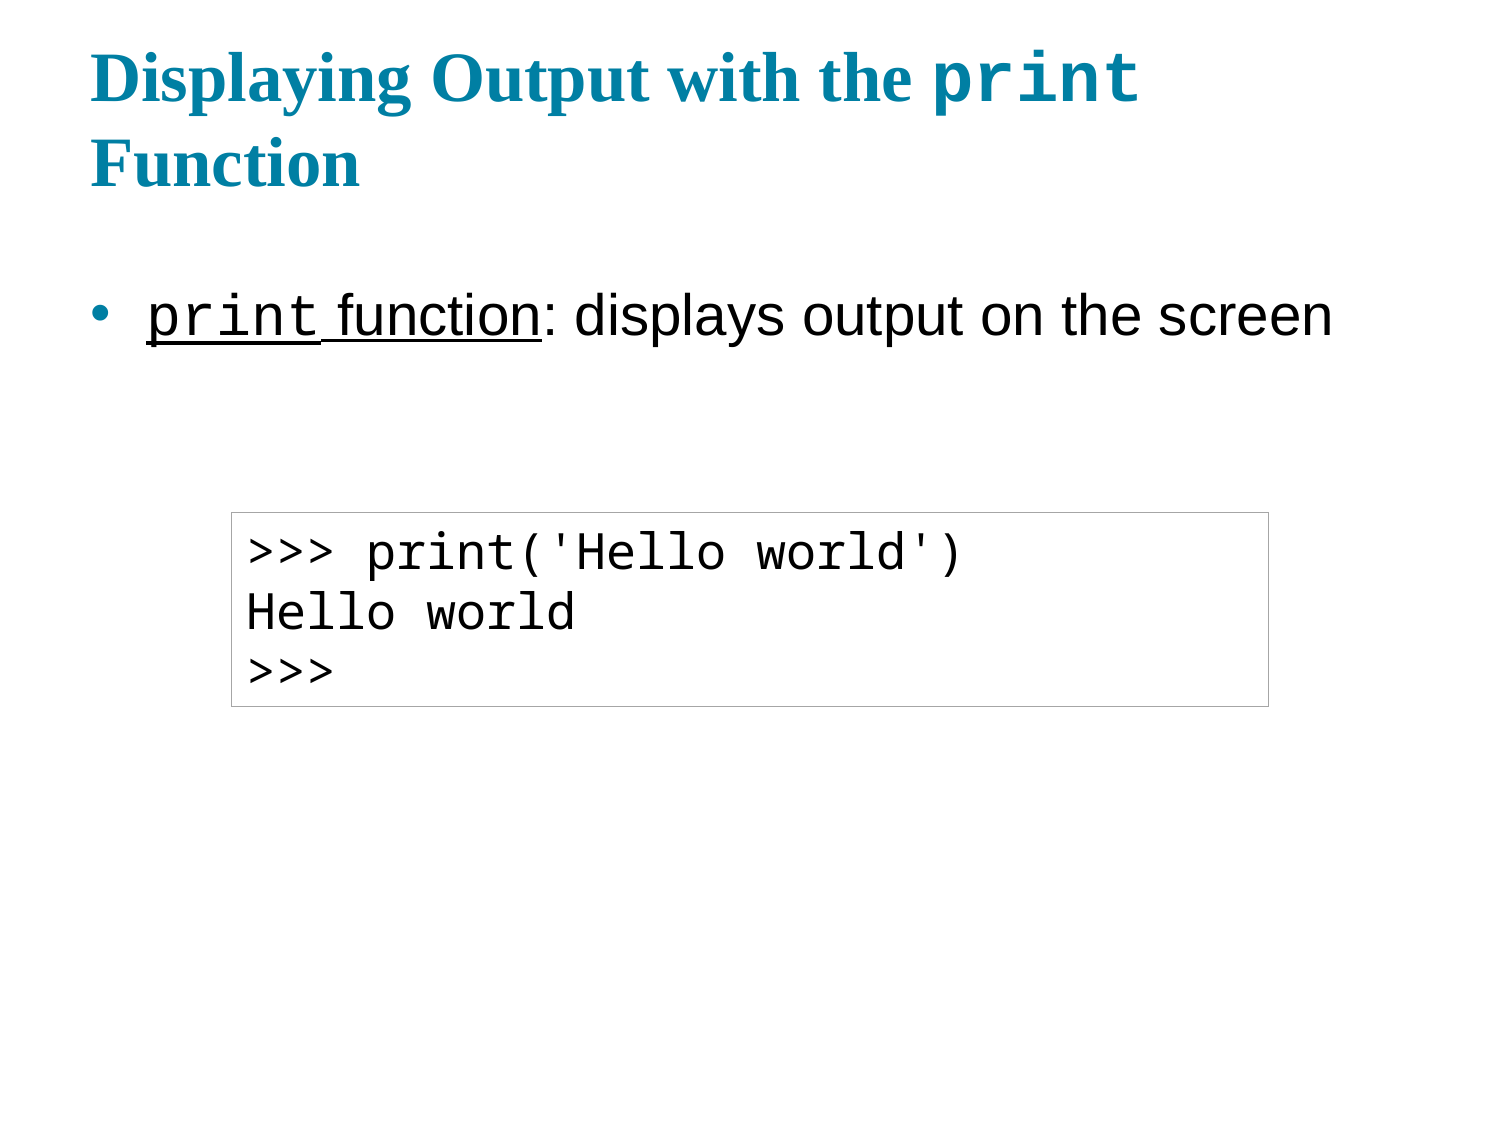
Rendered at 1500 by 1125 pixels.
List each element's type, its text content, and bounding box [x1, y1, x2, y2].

list print function: displays output on the screen [75, 262, 1425, 989]
text_box >>> print('Hello world') Hello world >>> [231, 512, 1269, 707]
title Displaying Output with the print Function [75, 35, 1425, 216]
